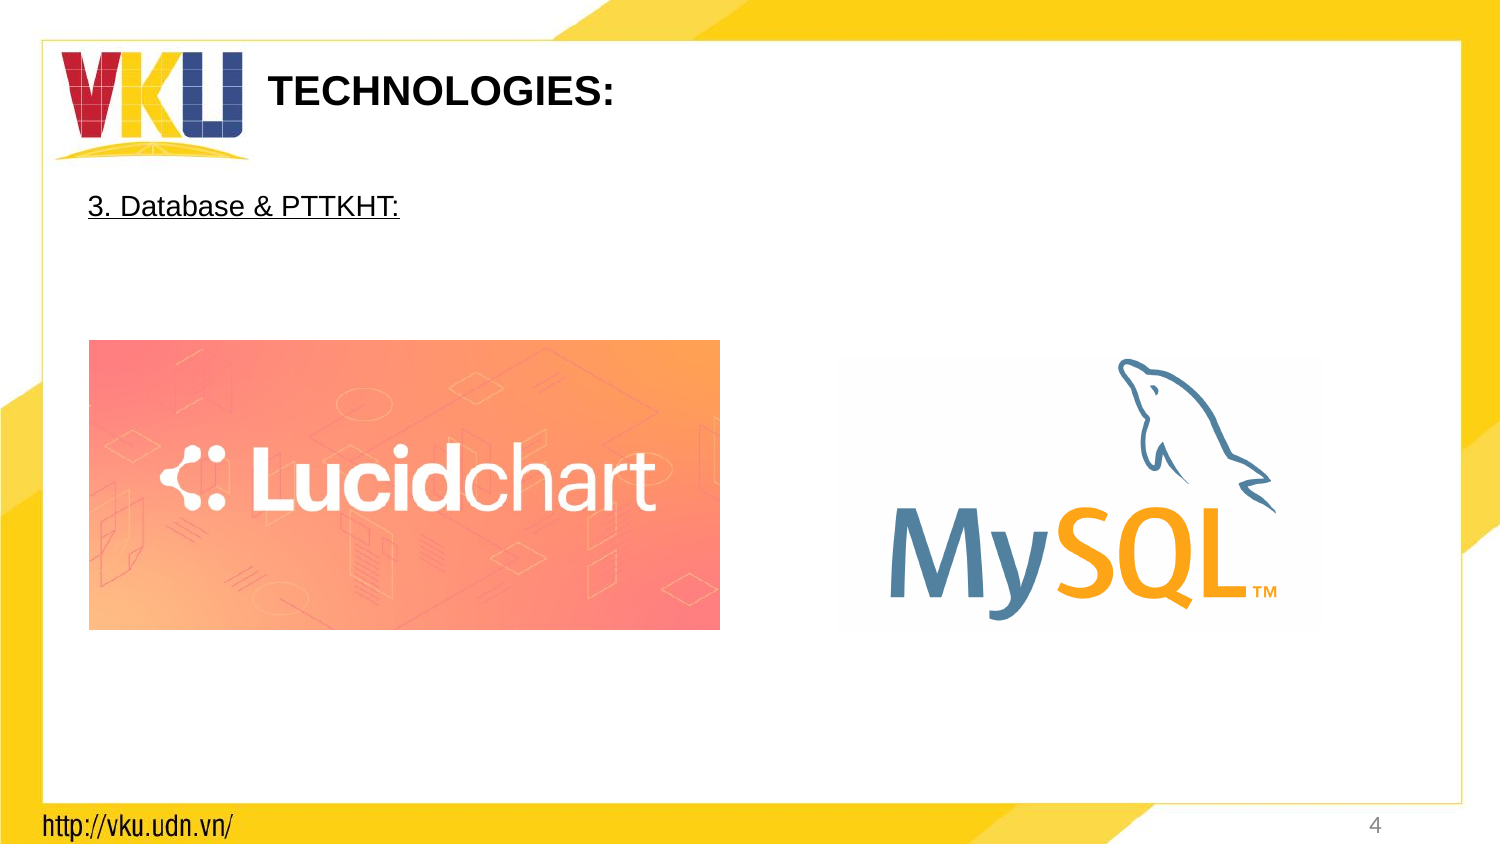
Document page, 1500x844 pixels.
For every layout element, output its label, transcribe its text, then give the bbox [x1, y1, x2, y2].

text_box TECHNOLOGIES: [252, 56, 683, 122]
slide_number 4 [1059, 803, 1397, 844]
text_box 3. Database & PTTKHT: [72, 179, 442, 230]
picture [0, 0, 1500, 844]
